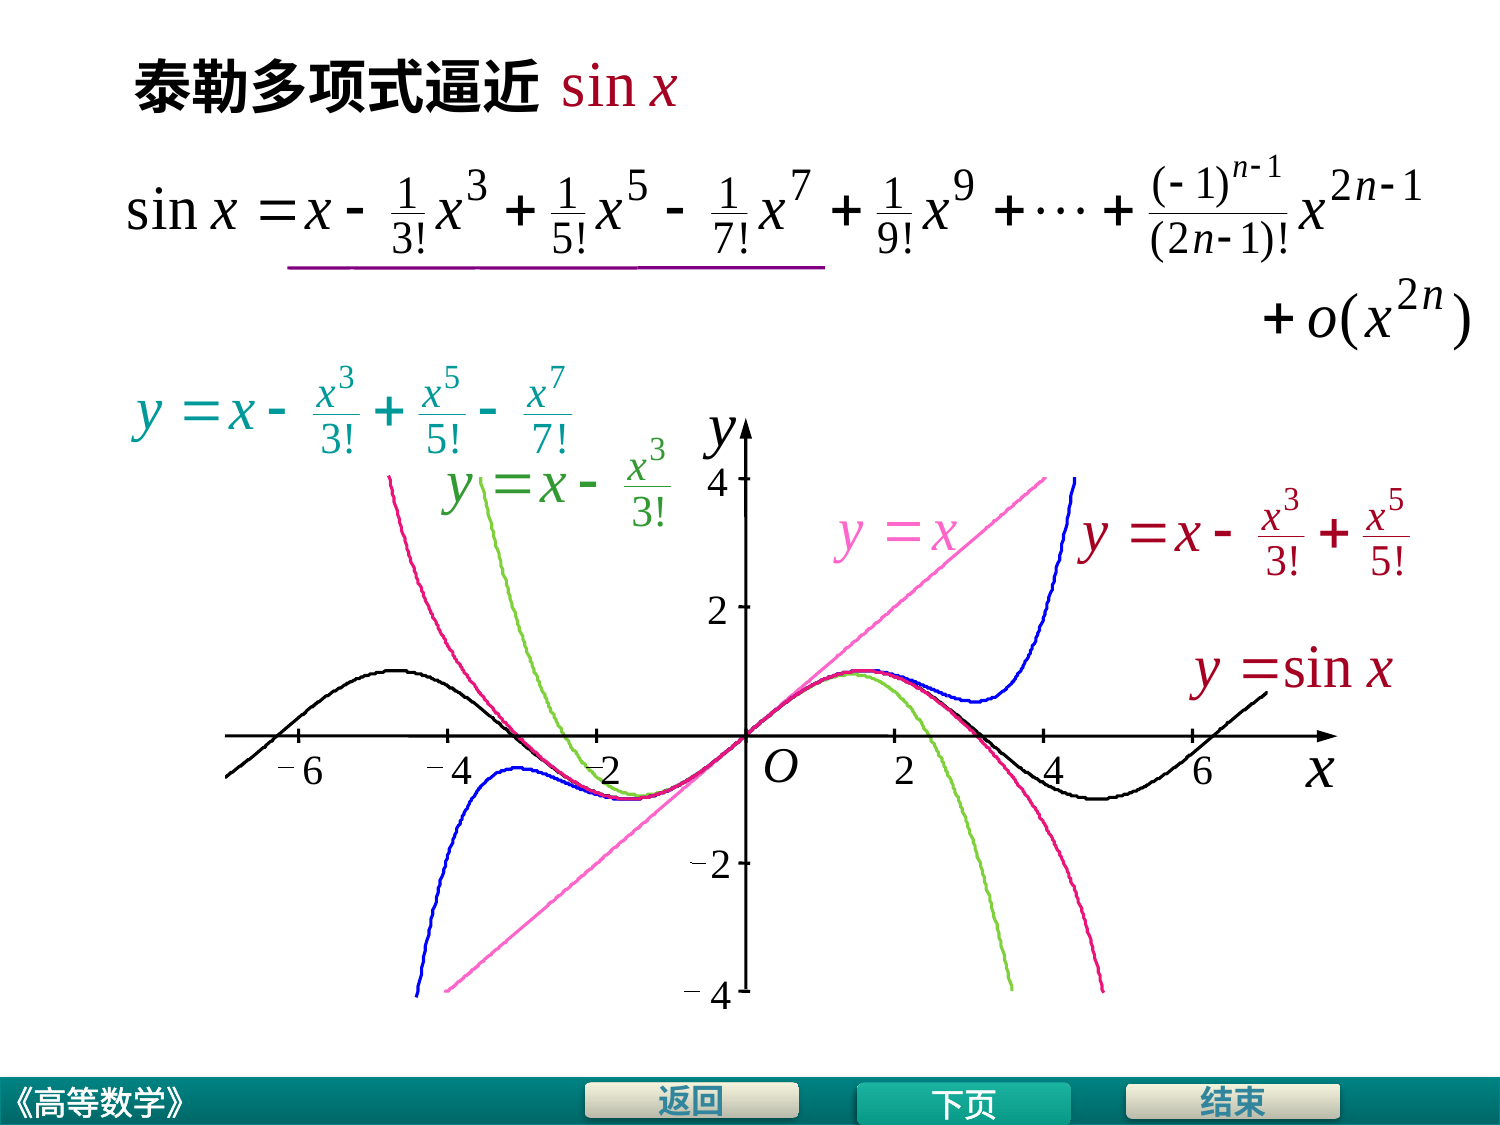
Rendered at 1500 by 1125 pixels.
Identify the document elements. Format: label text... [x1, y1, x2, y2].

text_box 下页 [856, 1082, 1072, 1125]
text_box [1342, 480, 1413, 590]
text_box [126, 357, 576, 469]
title 泰勒多项式逼近 [99, 42, 575, 143]
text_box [1258, 267, 1476, 356]
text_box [124, 146, 1423, 269]
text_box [560, 54, 682, 112]
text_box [224, 411, 1338, 1018]
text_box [1342, 638, 1397, 706]
